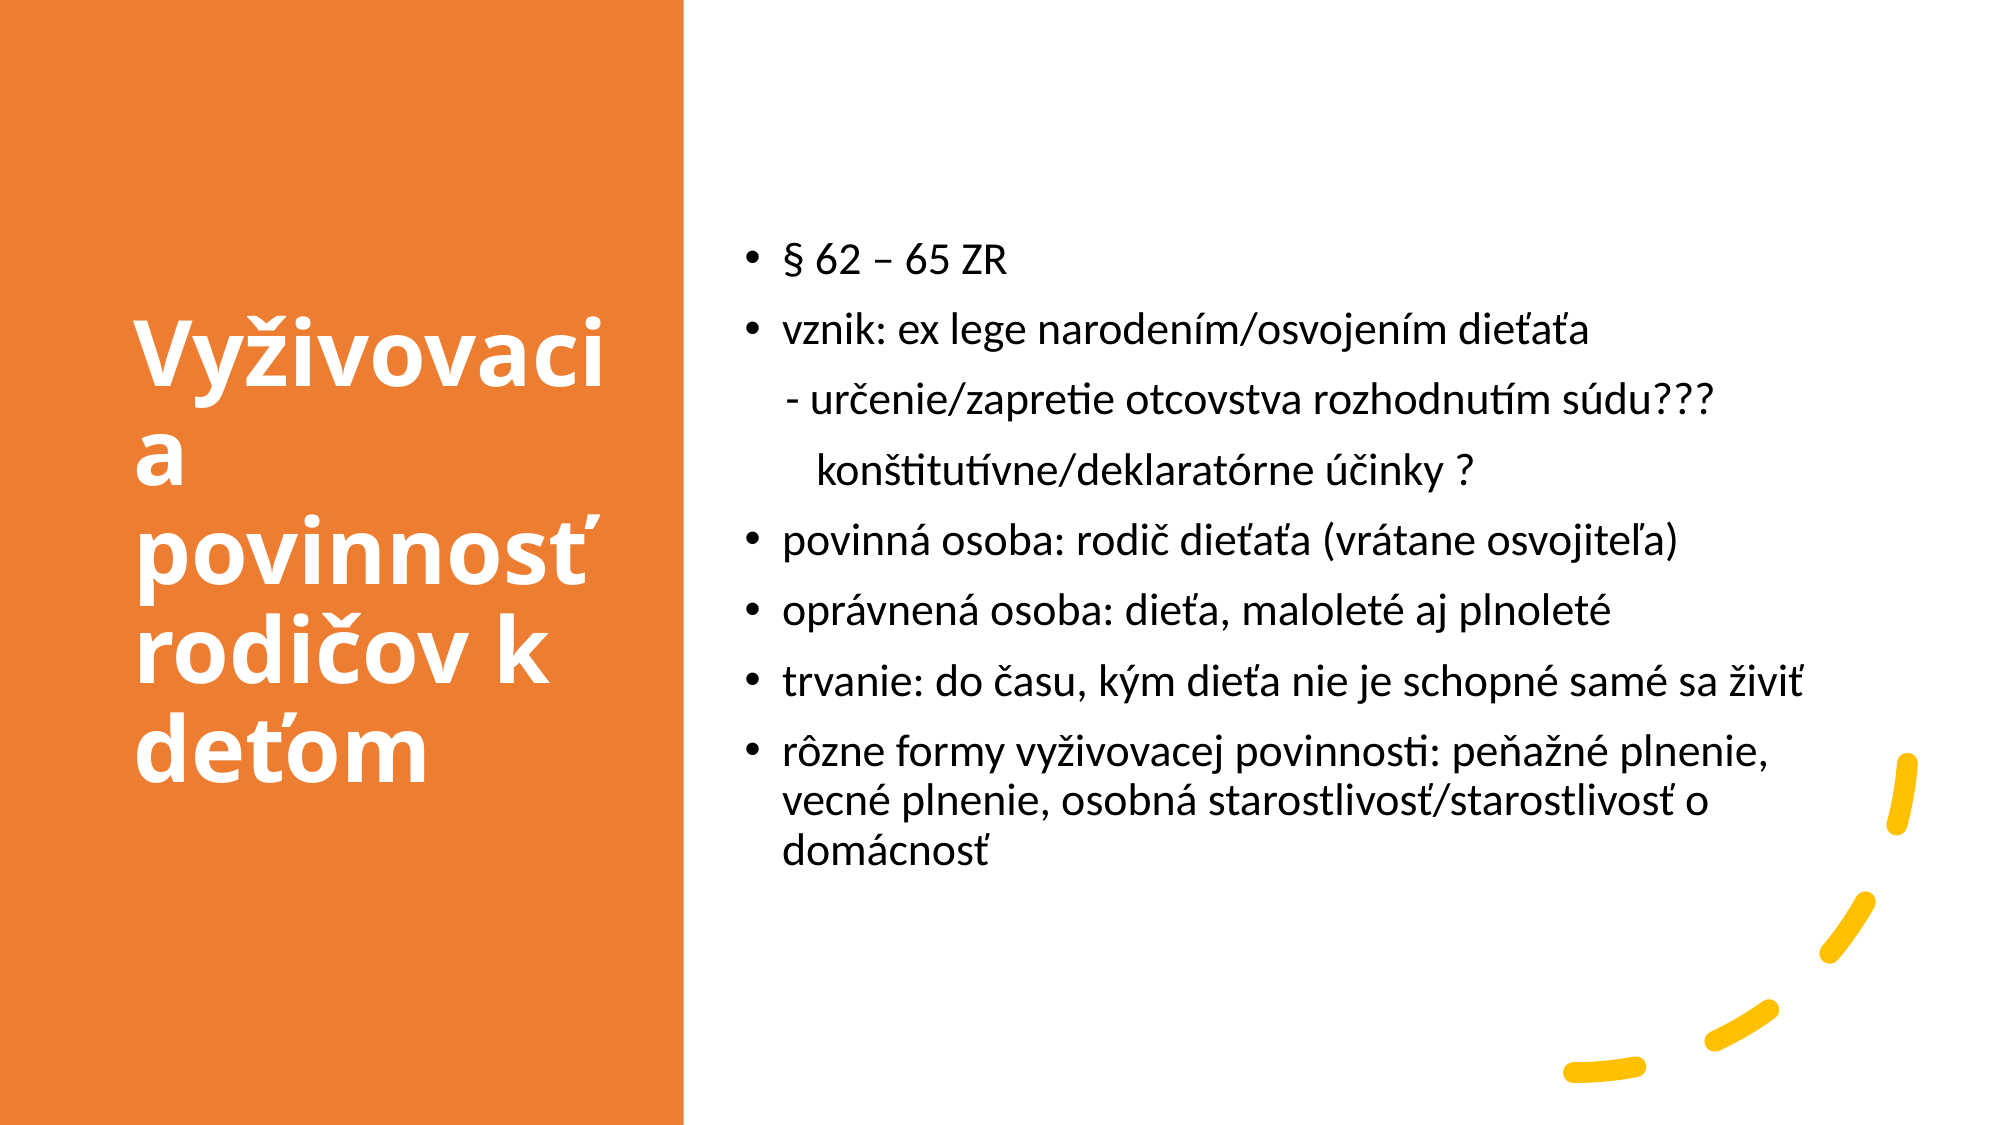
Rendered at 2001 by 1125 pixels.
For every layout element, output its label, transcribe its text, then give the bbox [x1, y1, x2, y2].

text_box [685, 0, 2000, 1125]
list § 62 – 65 ZR vznik: ex lege narodením/osvojením dieťaťa - určenie/zapretie otcovstva rozhodnutím súdu??? konštitutívne/deklaratórne účinky ? povinná osoba: rodič dieťaťa (vrátane osvojiteľa) oprávnená osoba: dieťa, maloleté aj plnoleté trvanie: do času, kým dieťa nie je schopné samé sa živiť rôzne formy vyživovacej povinnosti: peňažné plnenie, vecné plnenie, osobná starostlivosť/starostlivosť o domácnosť [729, 97, 1863, 1014]
title Vyživovacia povinnosť rodičov k deťom [118, 97, 644, 1014]
text_box [0, 0, 685, 1125]
text_box [1863, 737, 1909, 907]
text_box [1572, 1014, 1764, 1074]
